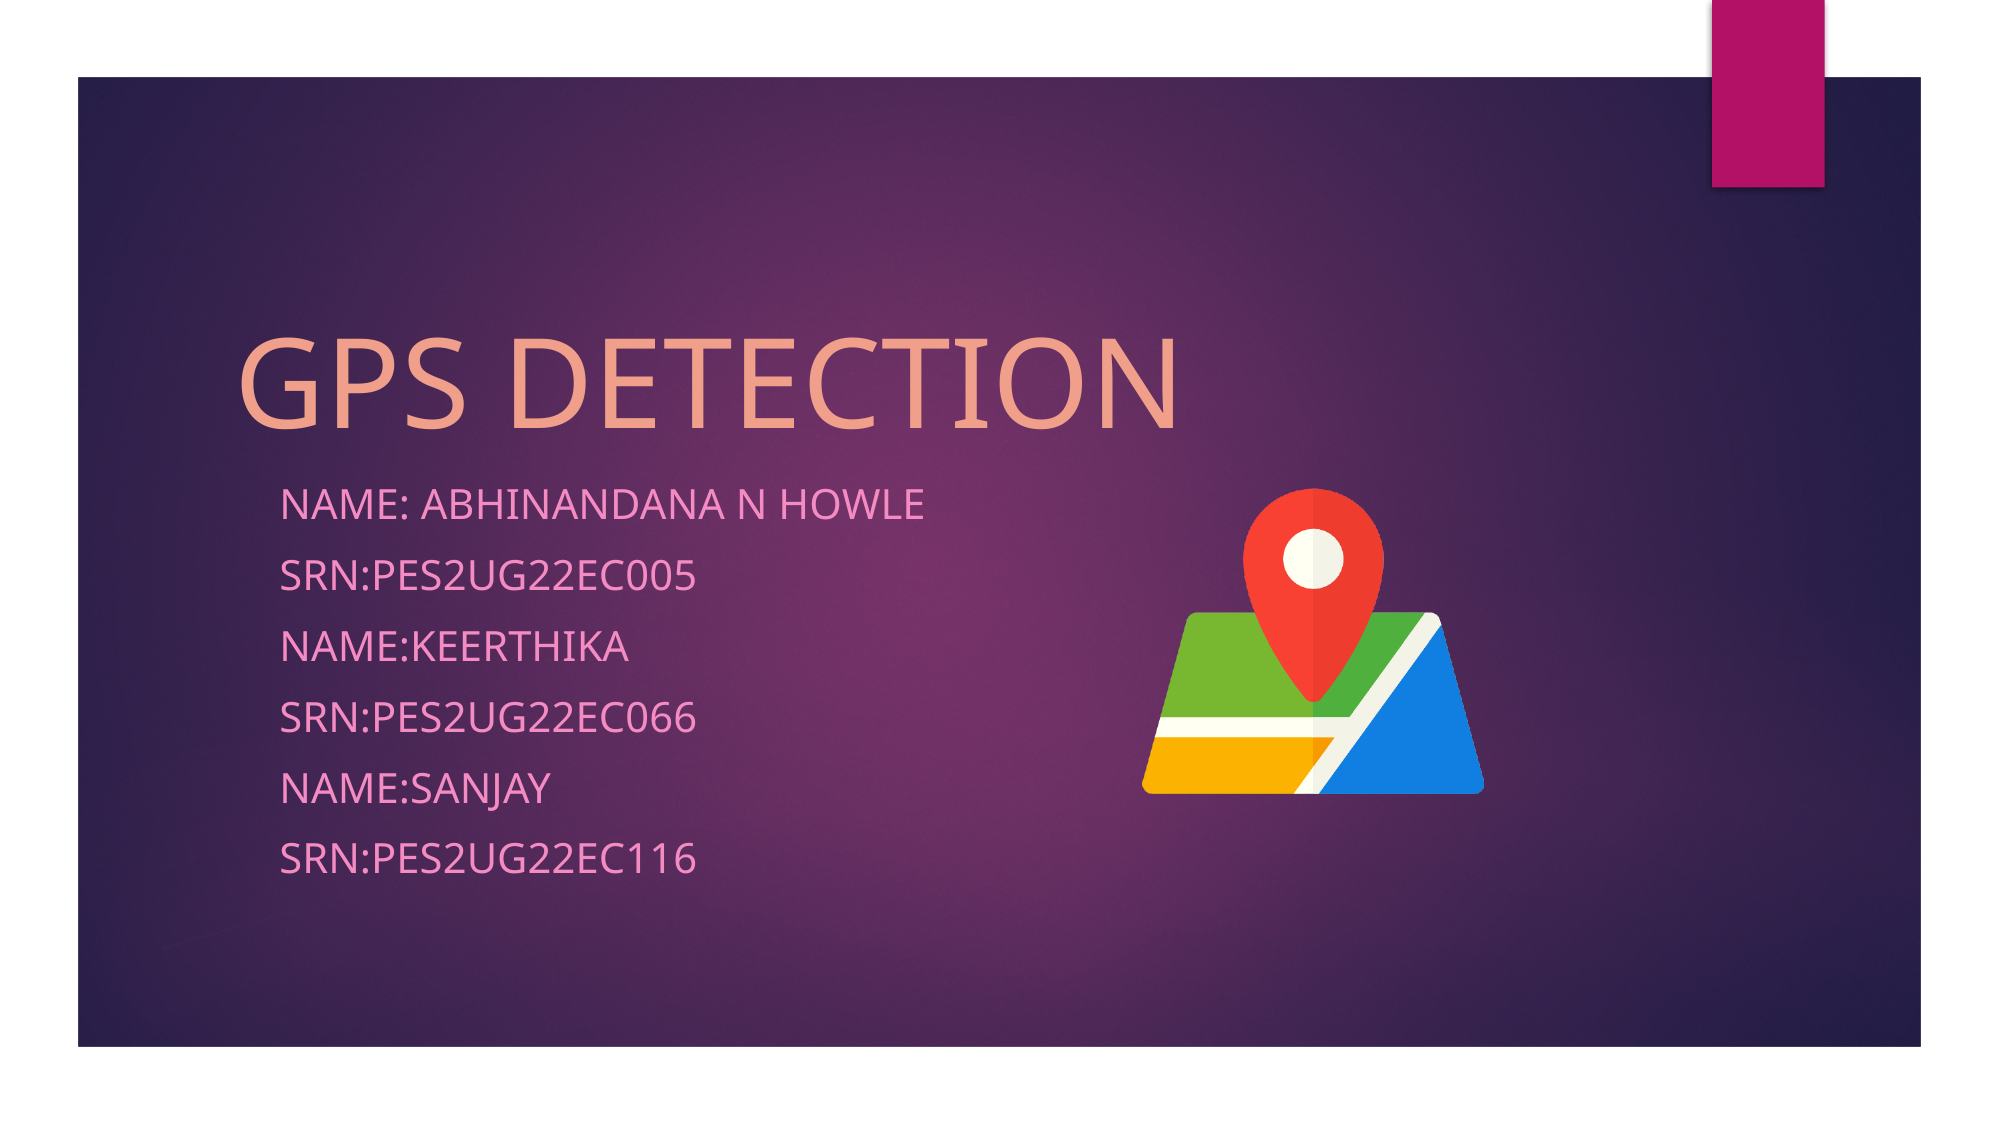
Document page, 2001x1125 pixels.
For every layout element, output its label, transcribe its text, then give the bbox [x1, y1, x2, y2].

picture [1141, 470, 1484, 813]
text_box GPS DETECTION [219, 296, 1201, 462]
subtitle NAME: ABHINANDANA N HOWLE SRN:PES2UG22EC005 NAME:KEERTHIKA SRN:PES2UG22EC066 NAME:SANJAY SRN:PES2UG22EC116 [189, 470, 1638, 925]
